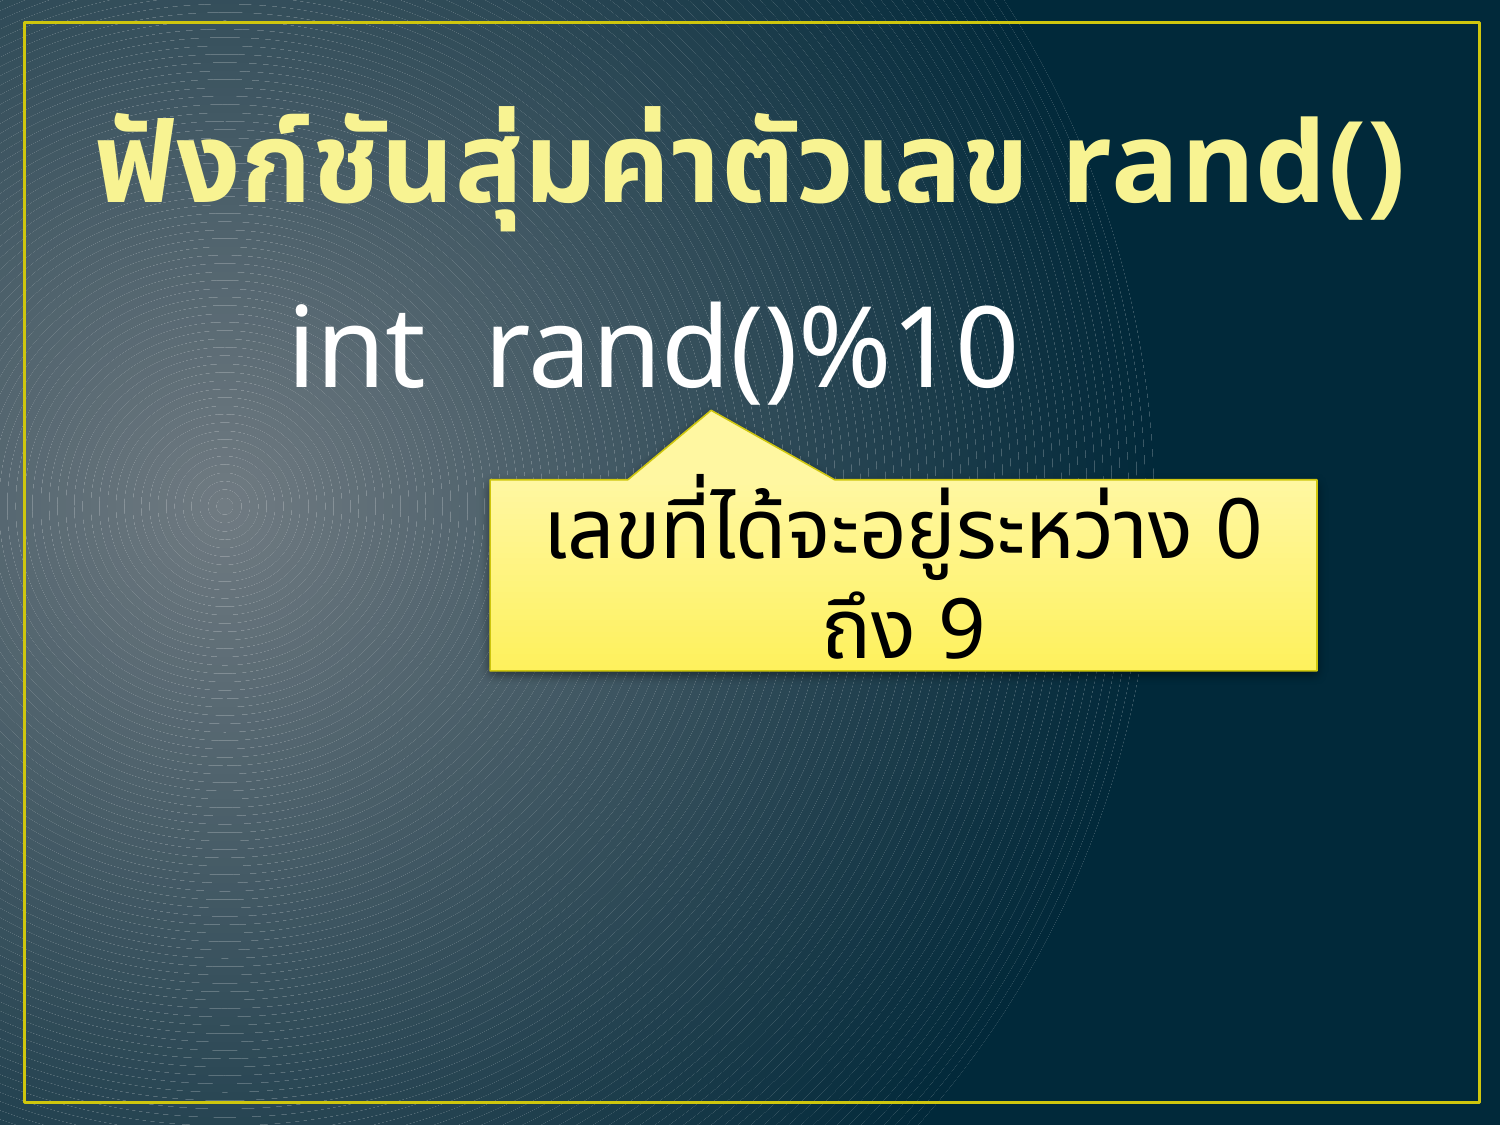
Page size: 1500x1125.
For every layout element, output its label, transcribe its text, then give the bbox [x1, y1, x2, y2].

title ฟังก์ชันสุ่มค่าตัวเลข rand() [75, 45, 1425, 233]
text_box เลขที่ได้จะอยู่ระหว่าง 0 ถึง 9 [489, 409, 1318, 672]
text_box int rand()%10 [272, 267, 1036, 417]
